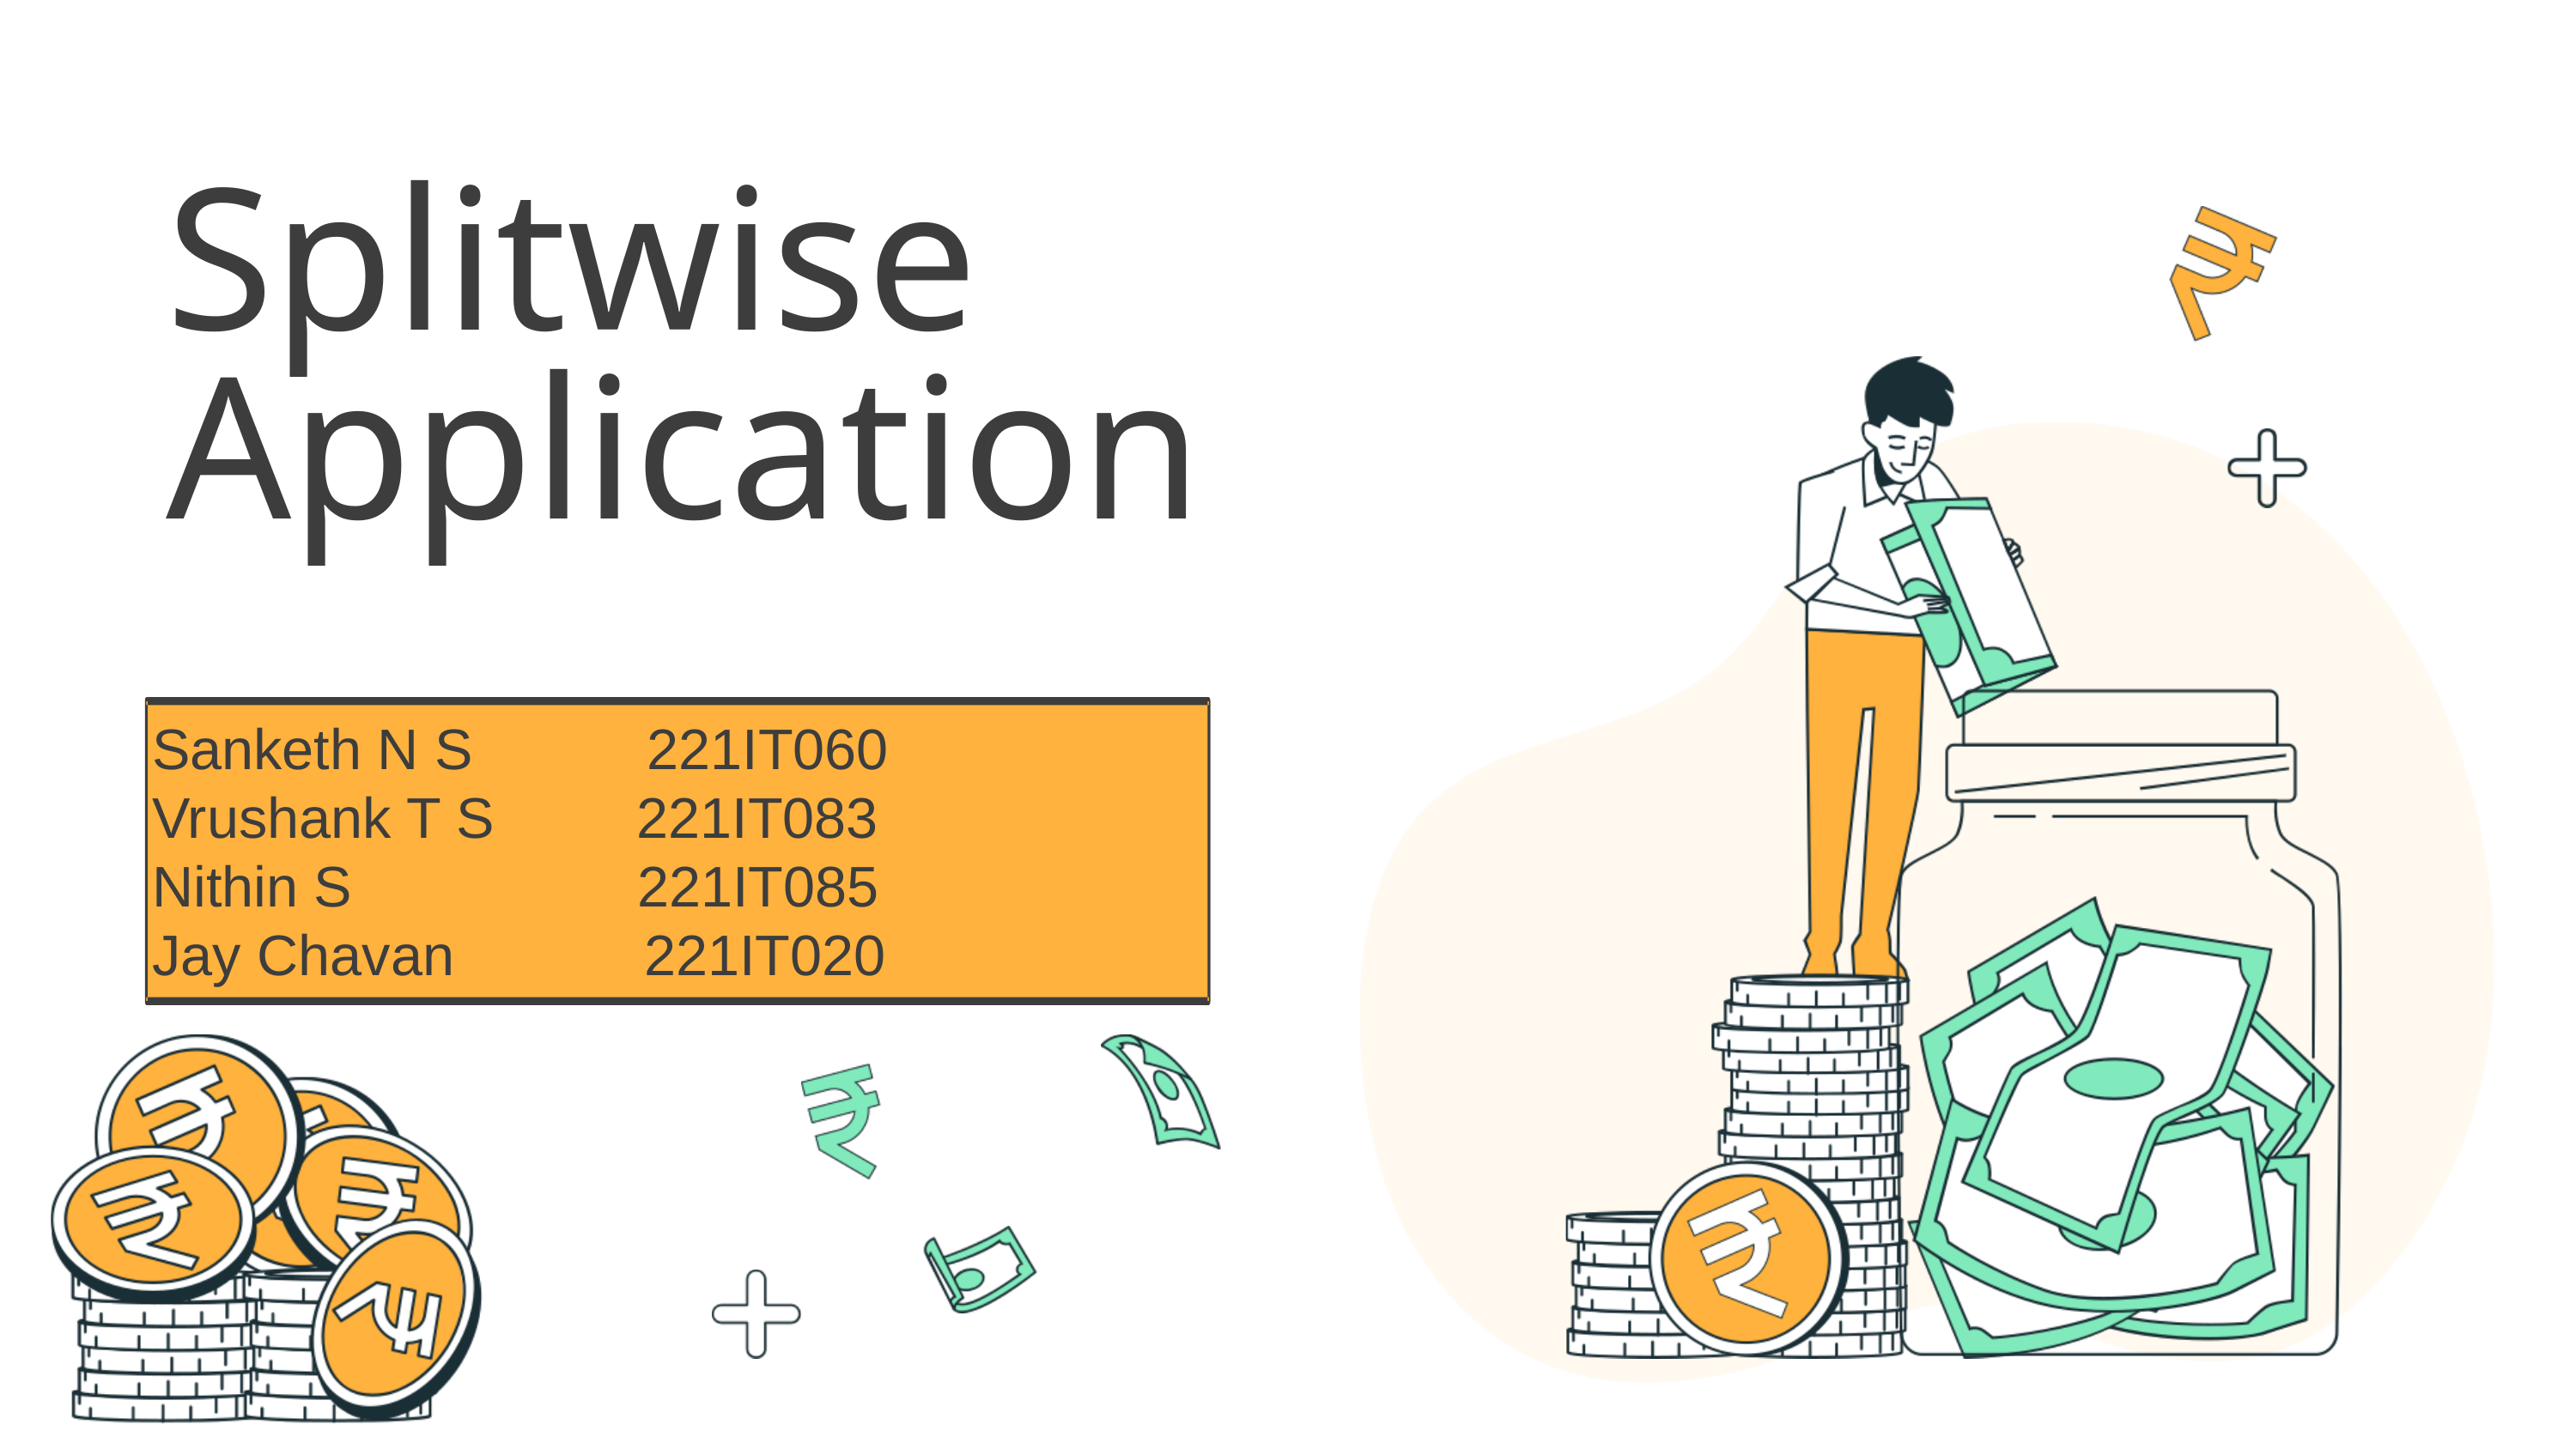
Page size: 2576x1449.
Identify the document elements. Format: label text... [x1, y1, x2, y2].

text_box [144, 696, 1211, 1006]
text_box Splitwise Application [166, 180, 1678, 559]
text_box [712, 1270, 802, 1359]
text_box [921, 1226, 1038, 1313]
text_box [1565, 356, 2346, 1359]
text_box [51, 1034, 489, 1424]
text_box [1101, 1034, 1221, 1149]
text_box [1359, 422, 2515, 1383]
text_box [2151, 206, 2279, 356]
text_box [801, 1064, 900, 1191]
